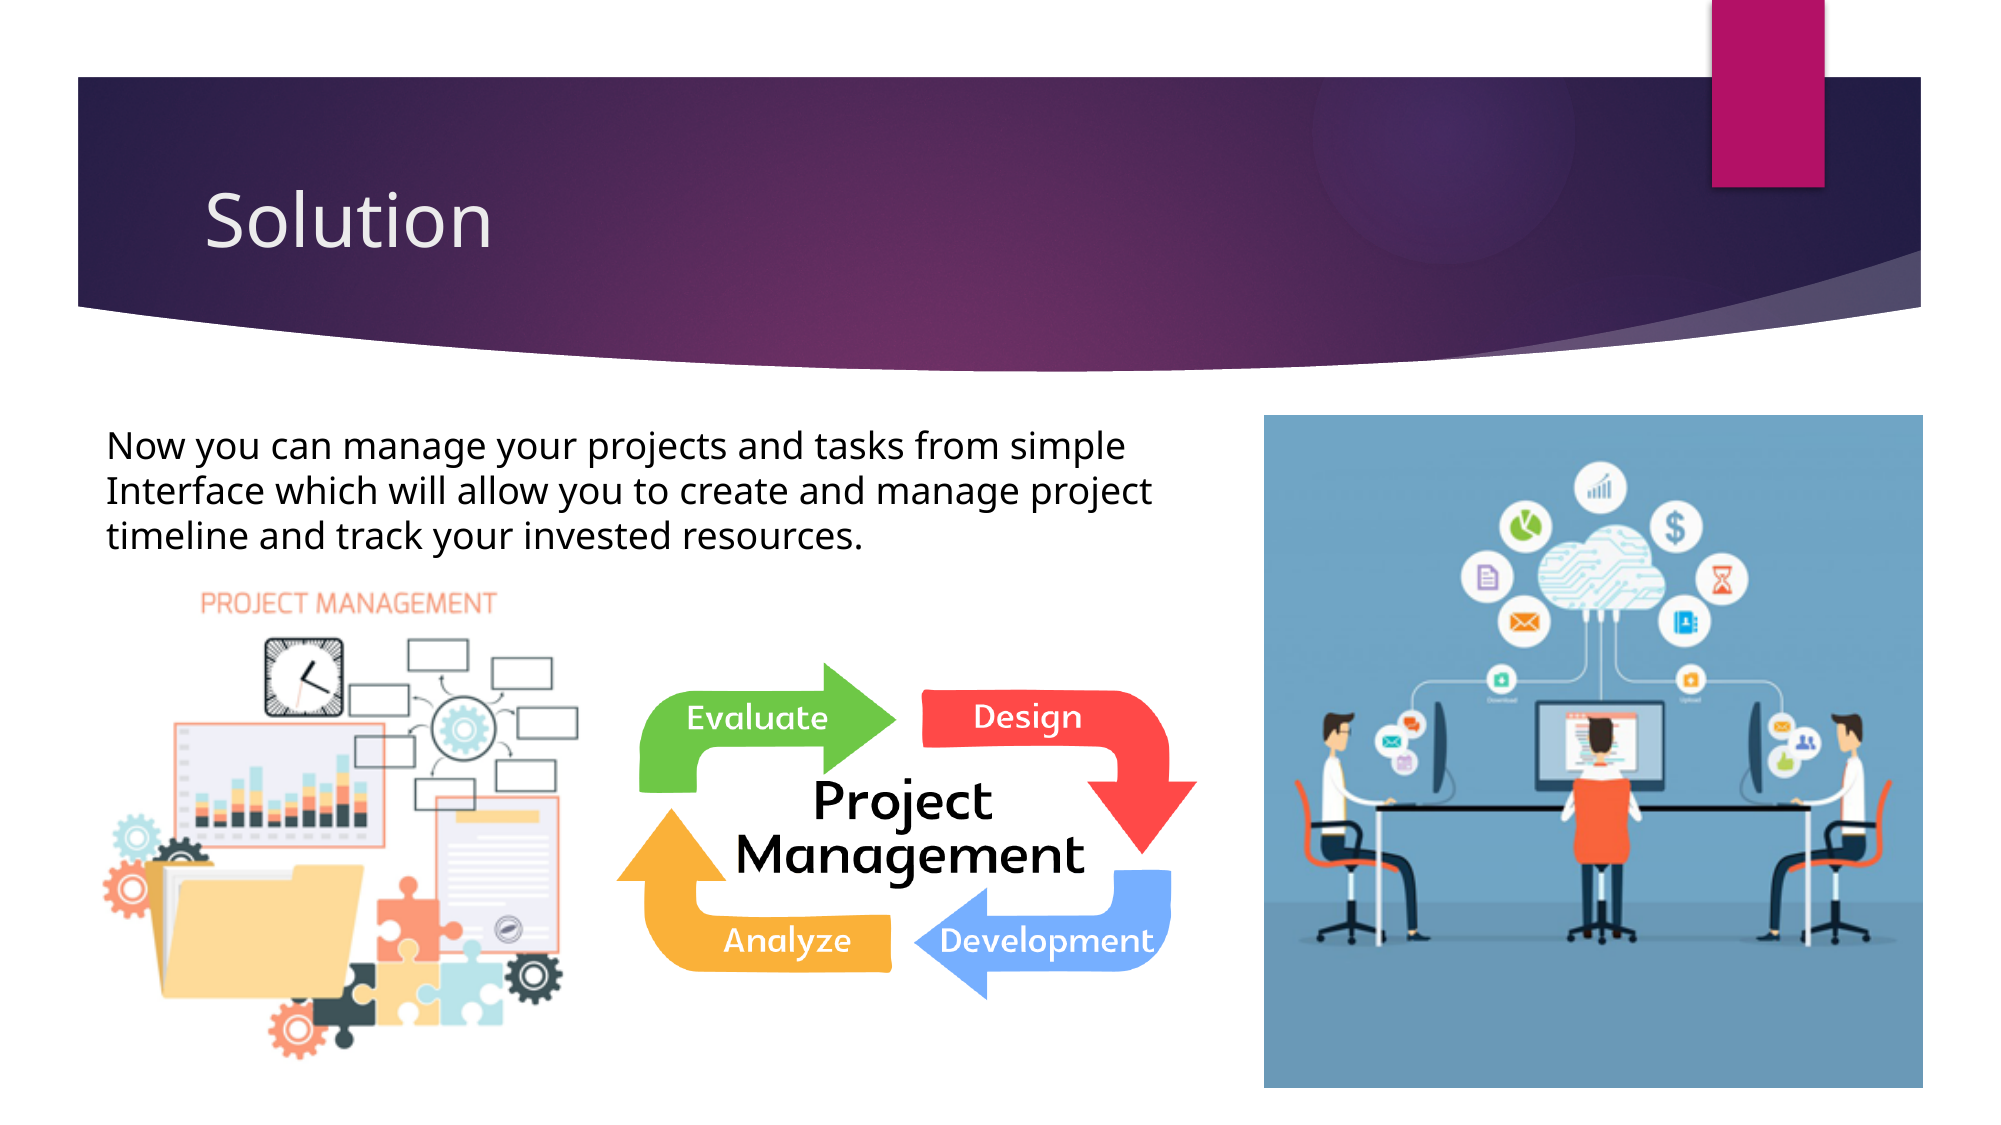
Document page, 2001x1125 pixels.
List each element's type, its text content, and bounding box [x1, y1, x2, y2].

title Solution [189, 159, 1627, 276]
picture [91, 566, 1207, 1084]
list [1264, 414, 1923, 1088]
text_box Now you can manage your projects and tasks from simple Interface which will allow you to create and manage project timeline and track your invested resources. [91, 415, 1224, 565]
